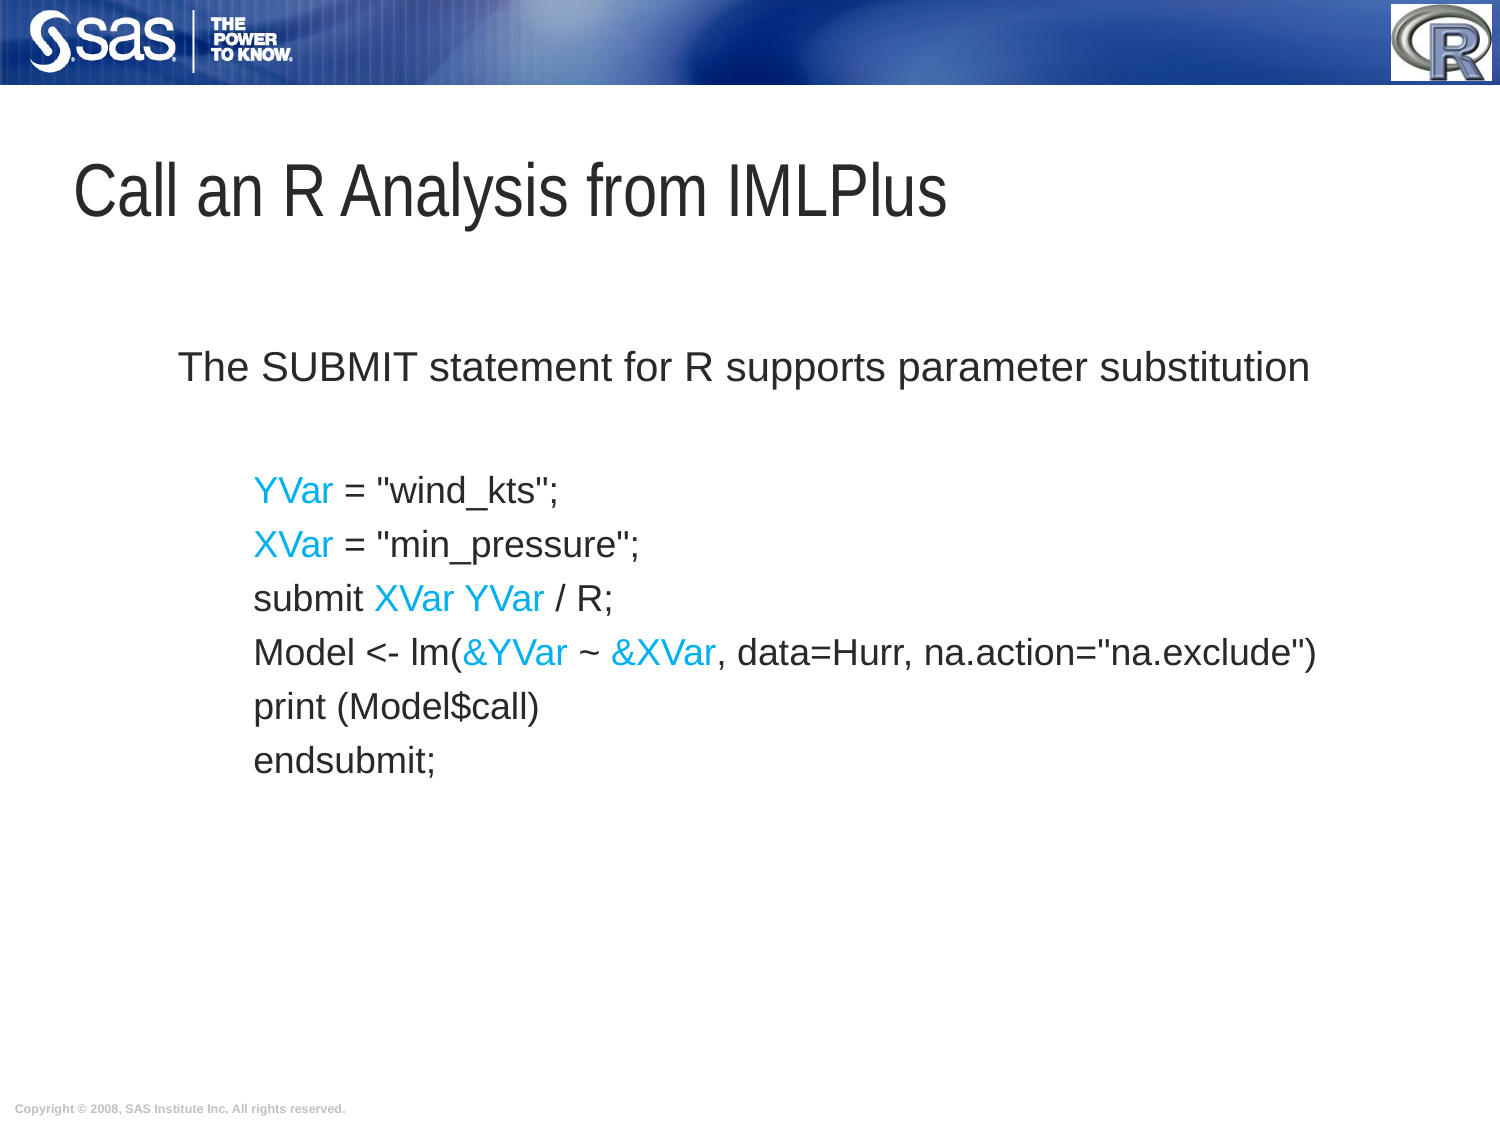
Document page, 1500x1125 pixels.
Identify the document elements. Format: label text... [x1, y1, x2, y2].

list The SUBMIT statement for R supports parameter substitution YVar = "wind_kts"; XVar = "min_pressure"; submit XVar YVar / R; Model <- lm(&YVar ~ &XVar, data=Hurr, na.action="na.exclude") print (Model$call) endsubmit; [162, 337, 1426, 815]
title Call an R Analysis from IMLPlus [58, 99, 1484, 288]
picture [0, 0, 1500, 85]
